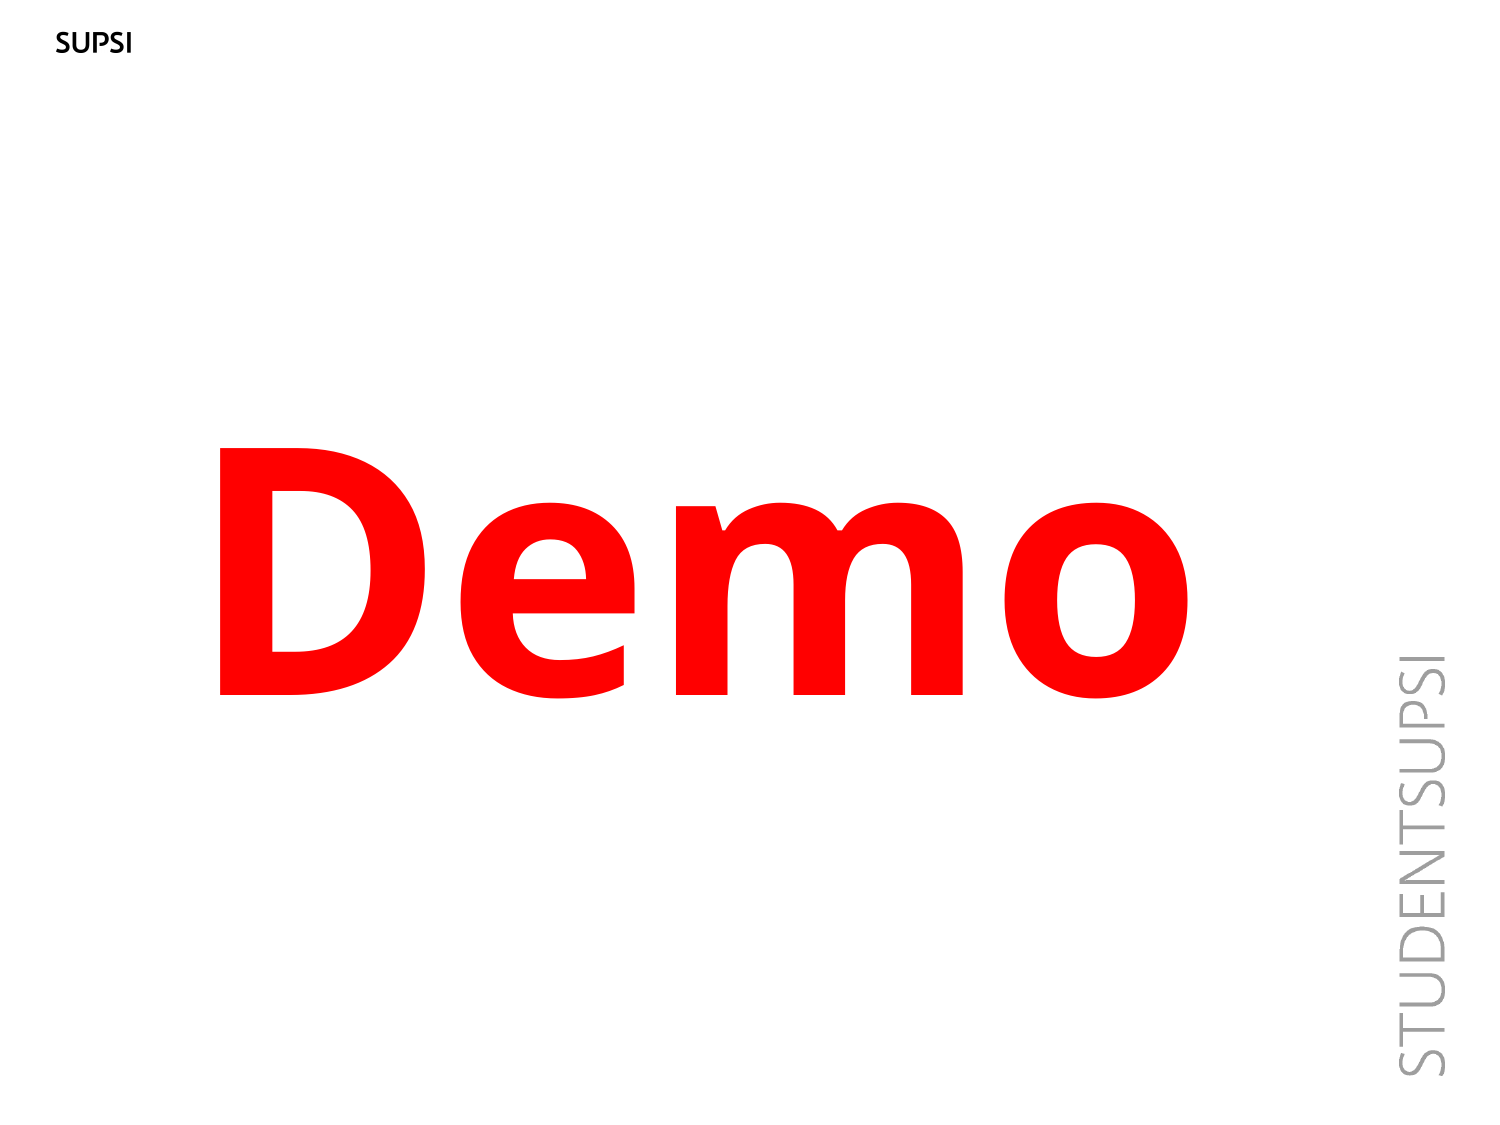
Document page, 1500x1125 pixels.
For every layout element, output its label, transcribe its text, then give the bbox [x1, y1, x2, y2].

picture [56, 30, 134, 53]
list Demo [53, 349, 1341, 928]
picture [1399, 657, 1445, 1076]
